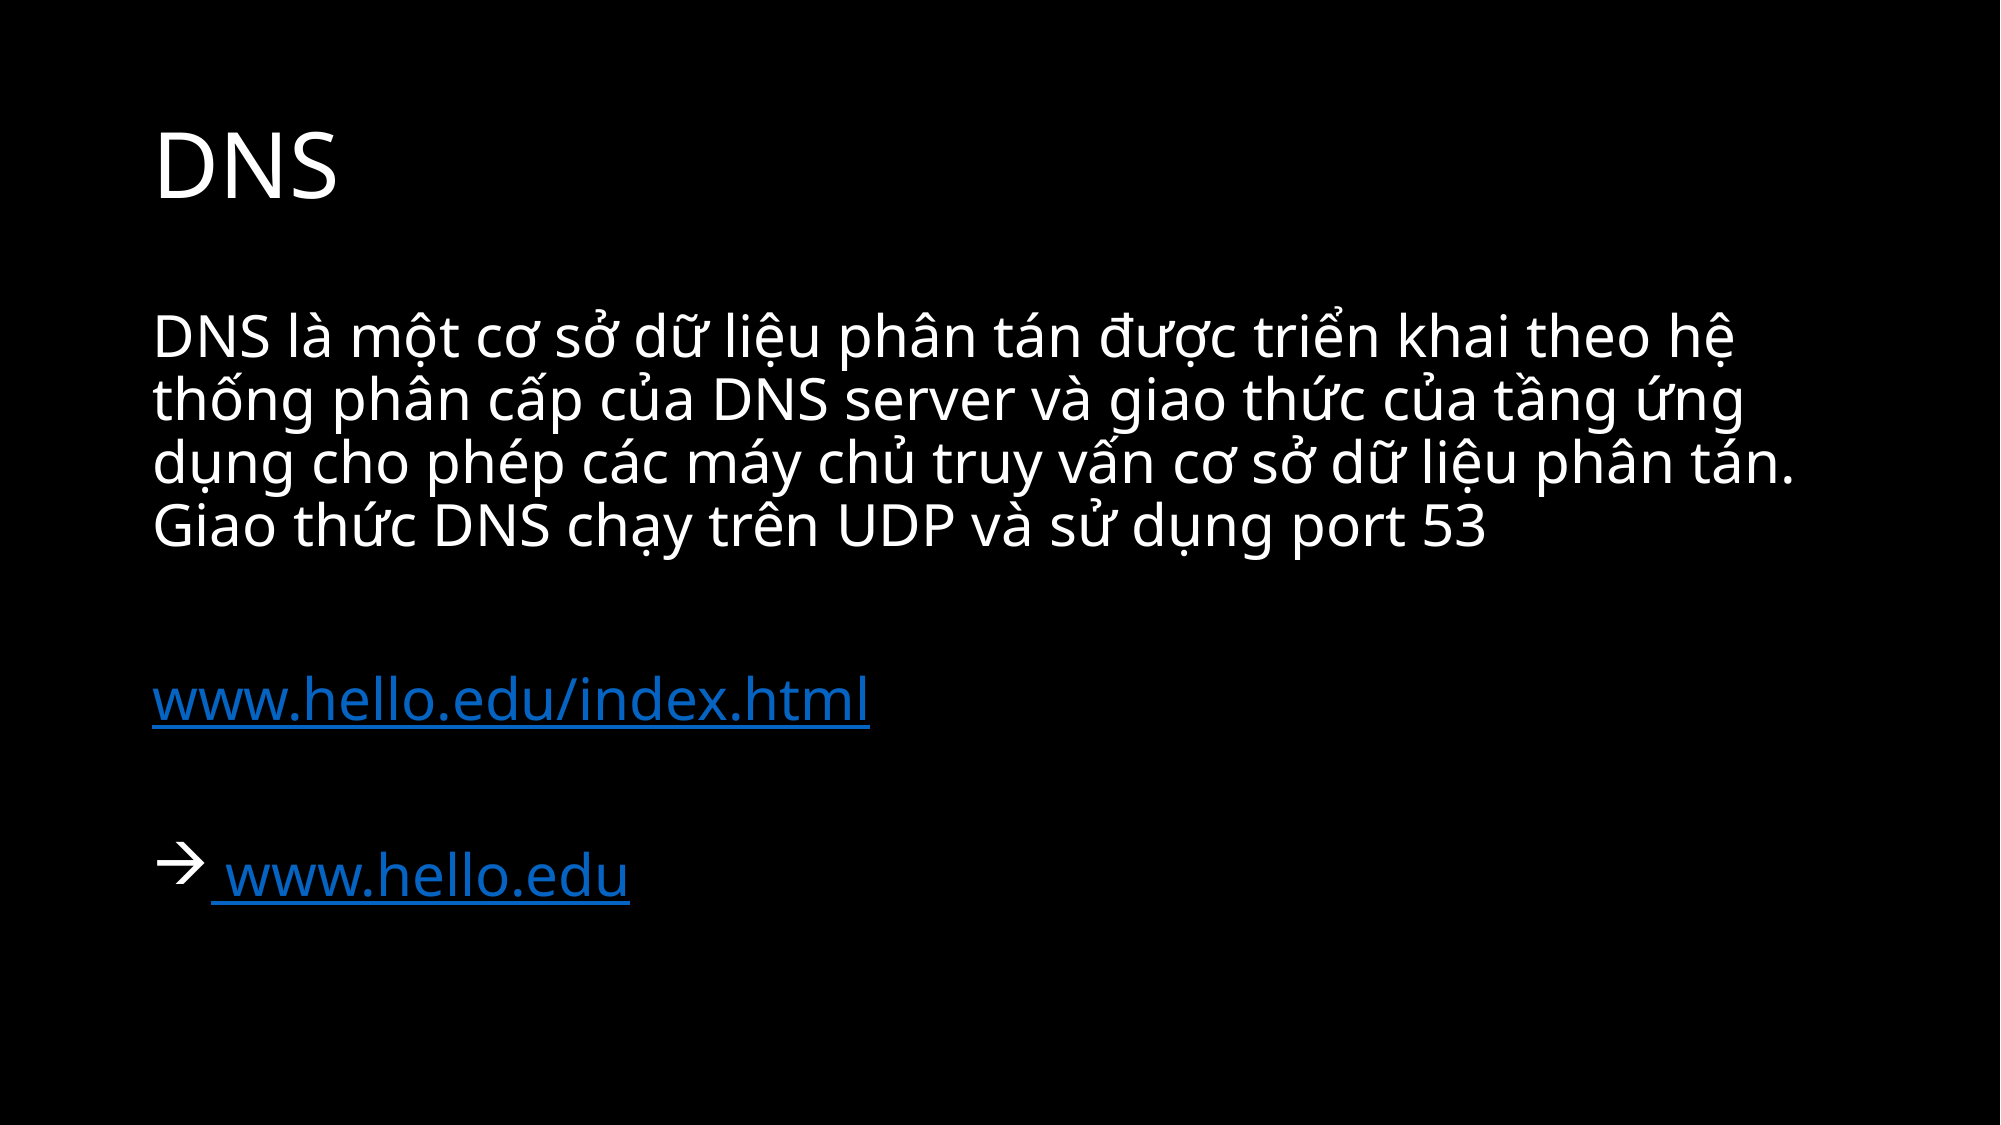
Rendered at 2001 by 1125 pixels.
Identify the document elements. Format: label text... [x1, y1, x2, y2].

list DNS là một cơ sở dữ liệu phân tán được triển khai theo hệ thống phân cấp của DNS server và giao thức của tầng ứng dụng cho phép các máy chủ truy vấn cơ sở dữ liệu phân tán. Giao thức DNS chạy trên UDP và sử dụng port 53 www.hello.edu/index.html www.hello.edu [137, 299, 1863, 1014]
title DNS [137, 59, 1863, 278]
